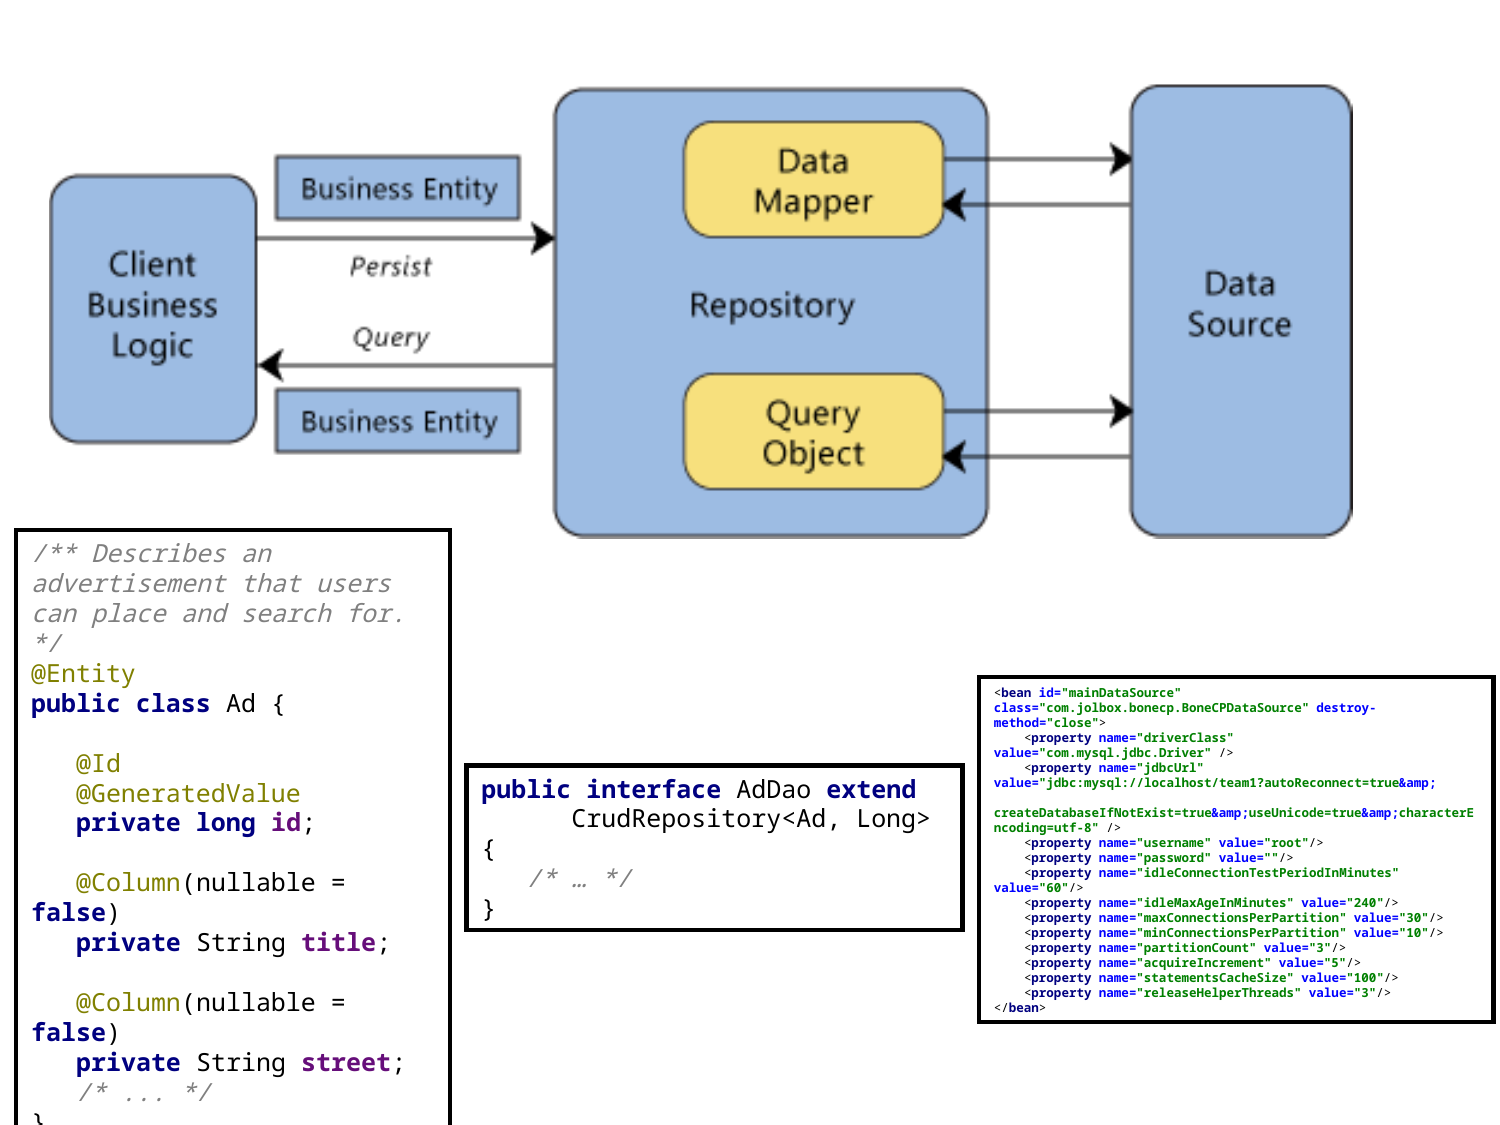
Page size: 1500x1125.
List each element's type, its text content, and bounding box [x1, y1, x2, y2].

text_box /** Describes an advertisement that users can place and search for. */ @Entity public class Ad { @Id @GeneratedValue private long id; @Column(nullable = false) private String title; @Column(nullable = false) private String street; /* ... */ } [16, 530, 450, 1125]
text_box public interface AdDao extend CrudRepository<Ad, Long> { /* … */ } [466, 765, 963, 931]
picture [49, 83, 1353, 540]
text_box <bean id="mainDataSource" class="com.jolbox.bonecp.BoneCPDataSource" destroy-method="close"> <property name="driverClass" value="com.mysql.jdbc.Driver" /> <property name="jdbcUrl" value="jdbc:mysql://localhost/team1?autoReconnect=true&amp; createDatabaseIfNotExist=true&amp;useUnicode=true&amp;characterEncoding=utf-8" /> <property name="username" value="root"/> <property name="password" value=""/> <property name="idleConnectionTestPeriodInMinutes" value="60"/> <property name="idleMaxAgeInMinutes" value="240"/> <property name="maxConnectionsPerPartition" value="30"/> <property name="minConnectionsPerPartition" value="10"/> <property name="partitionCount" value="3"/> <property name="acquireIncrement" value="5"/> <property name="statementsCacheSize" value="100"/> <property name="releaseHelperThreads" value="3"/> </bean> [978, 677, 1494, 1022]
